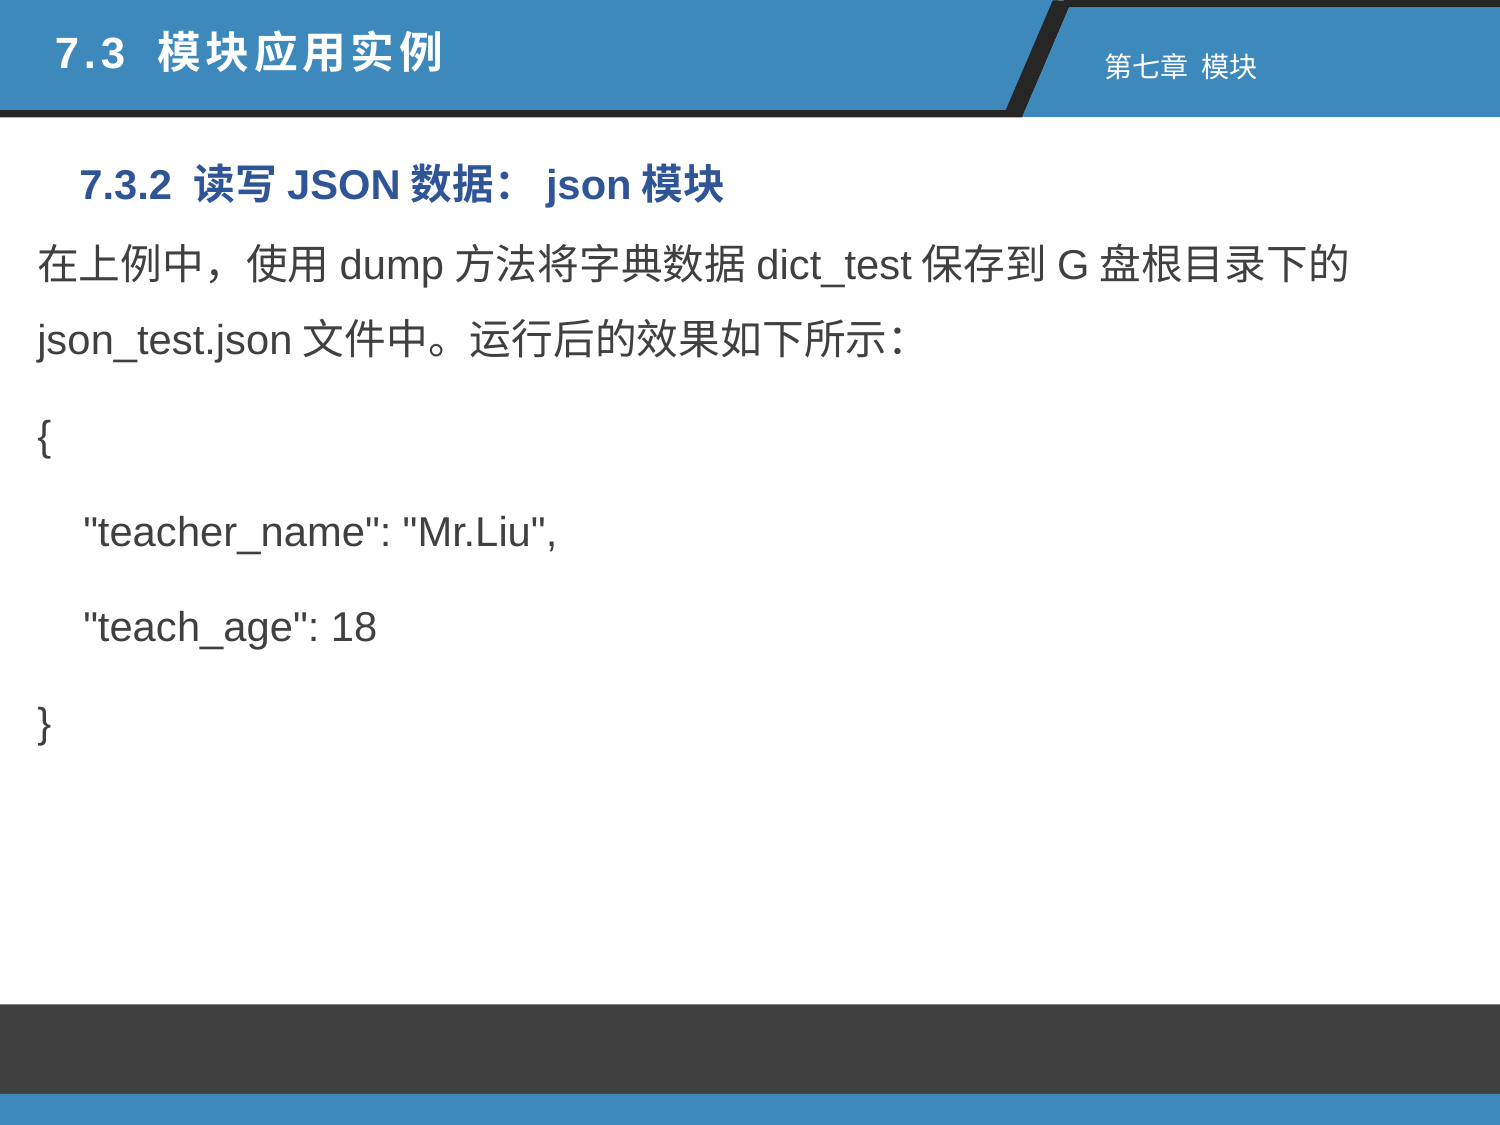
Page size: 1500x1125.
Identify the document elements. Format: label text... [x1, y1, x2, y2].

text_box 第七章 模块 [1070, 41, 1500, 91]
list 7.3.2 读写JSON数据：json模块 [64, 155, 1229, 205]
list 在上例中，使用dump方法将字典数据dict_test保存到G盘根目录下的json_test.json文件中。运行后的效果如下所示： { "teacher_name": "Mr.Liu", "teach_age": 18 } [22, 205, 1500, 1003]
text_box 7.3 模块应用实例 [40, 17, 628, 85]
